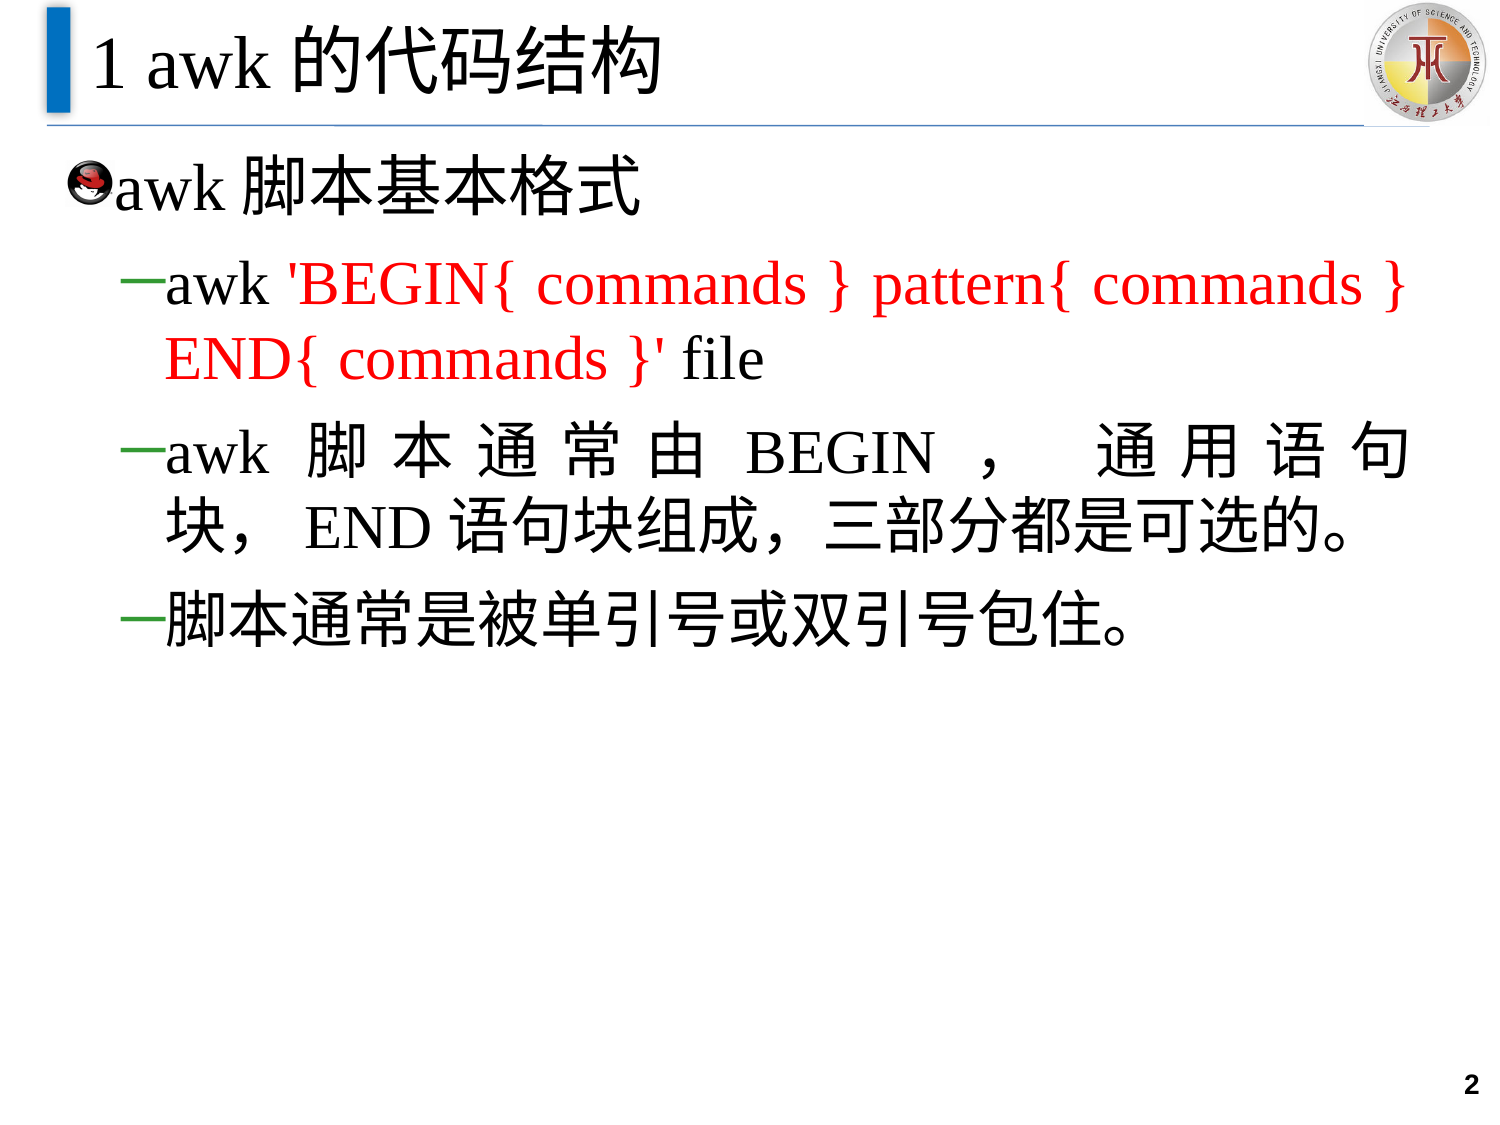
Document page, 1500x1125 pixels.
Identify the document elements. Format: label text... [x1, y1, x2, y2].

list awk脚本基本格式 awk 'BEGIN{ commands } pattern{ commands } END{ commands }' file awk脚本通常由BEGIN， 通用语句块，END语句块组成，三部分都是可选的。 脚本通常是被单引号或双引号包住。 [50, 135, 1427, 1043]
picture [65, 160, 115, 207]
picture [1364, 0, 1490, 126]
title 1 awk的代码结构 [75, 0, 1425, 122]
slide_number 2 [1355, 1042, 1495, 1125]
